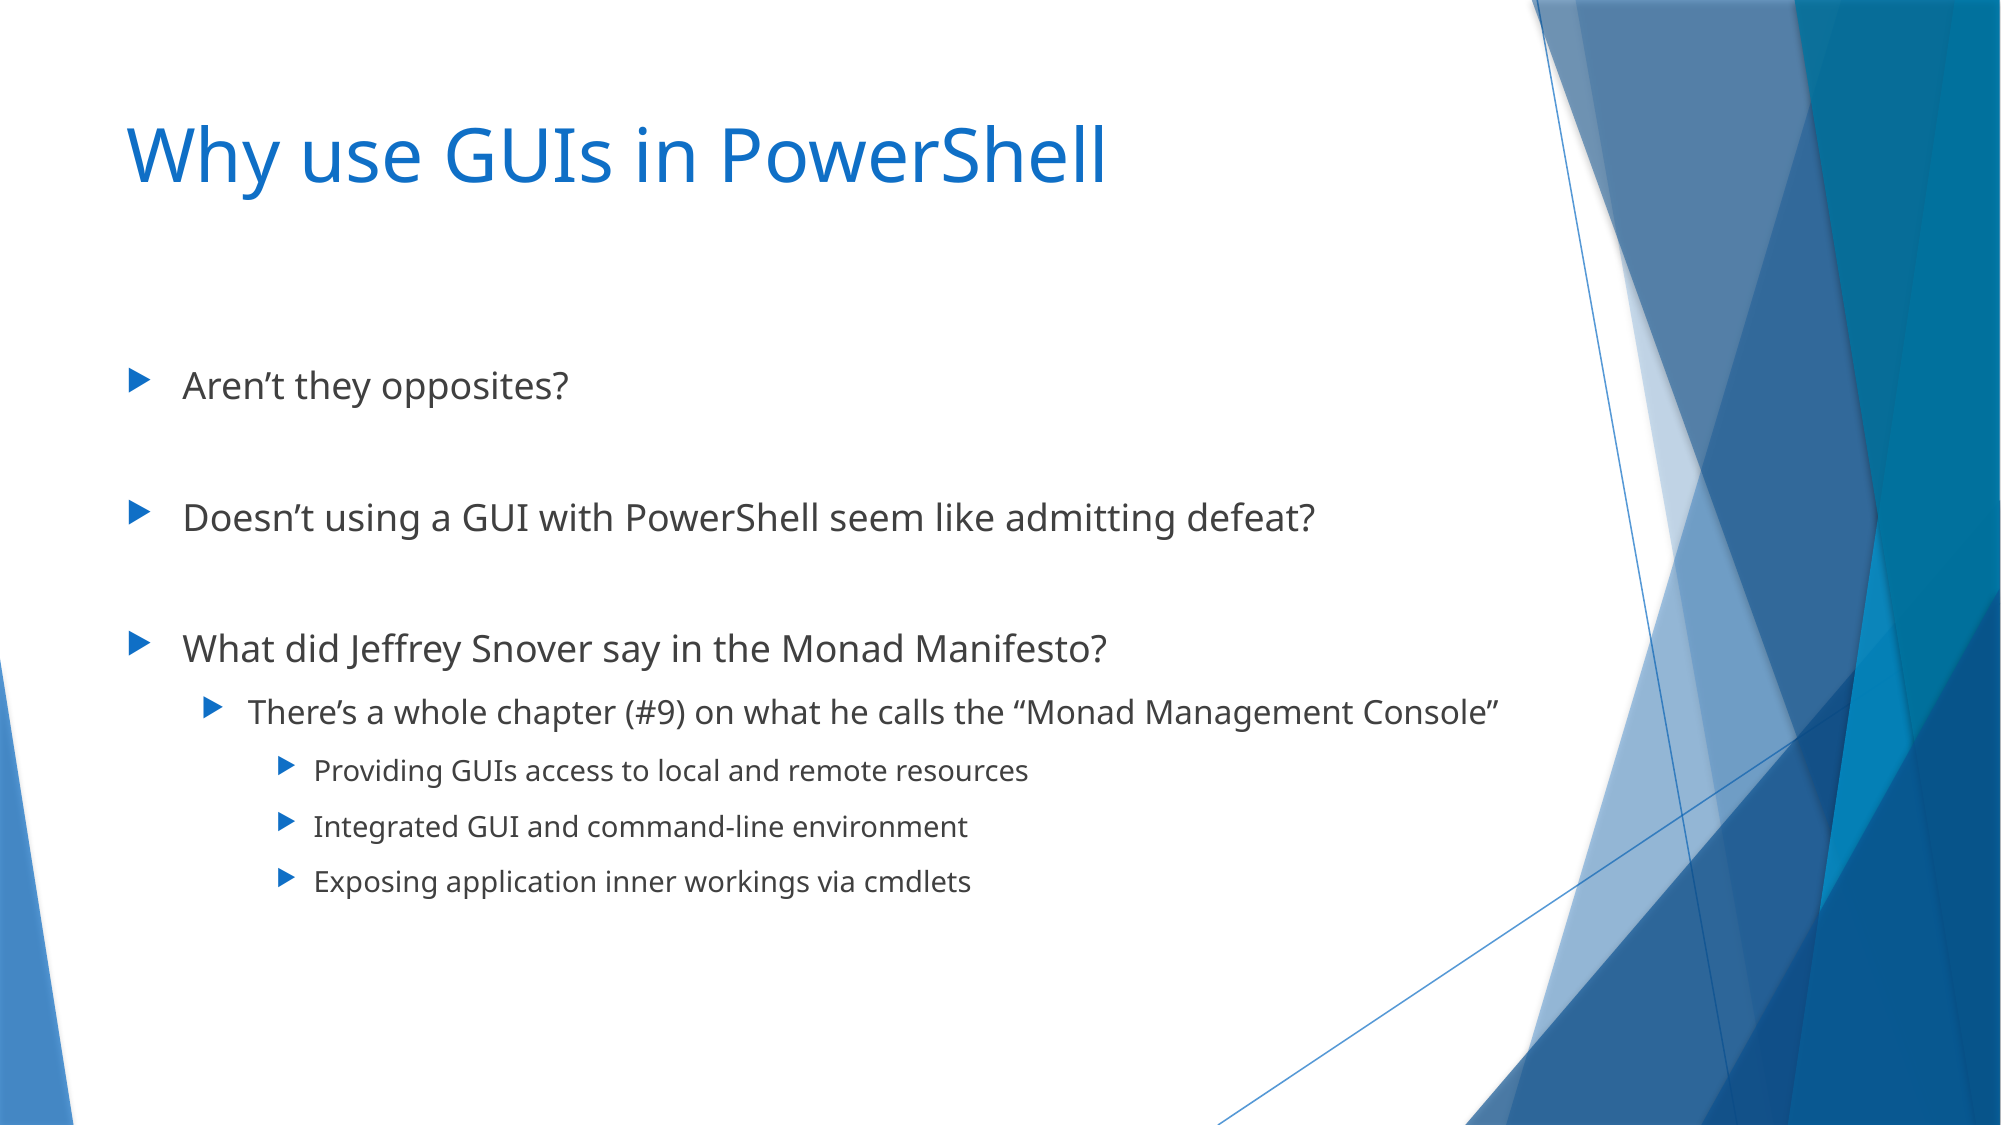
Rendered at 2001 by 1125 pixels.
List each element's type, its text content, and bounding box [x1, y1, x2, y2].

list Aren’t they opposites? Doesn’t using a GUI with PowerShell seem like admitting defeat? What did Jeffrey Snover say in the Monad Manifesto? There’s a whole chapter (#9) on what he calls the “Monad Management Console” Providing GUIs access to local and remote resources Integrated GUI and command-line environment Exposing application inner workings via cmdlets [111, 354, 1522, 992]
title Why use GUIs in PowerShell [111, 99, 1522, 317]
